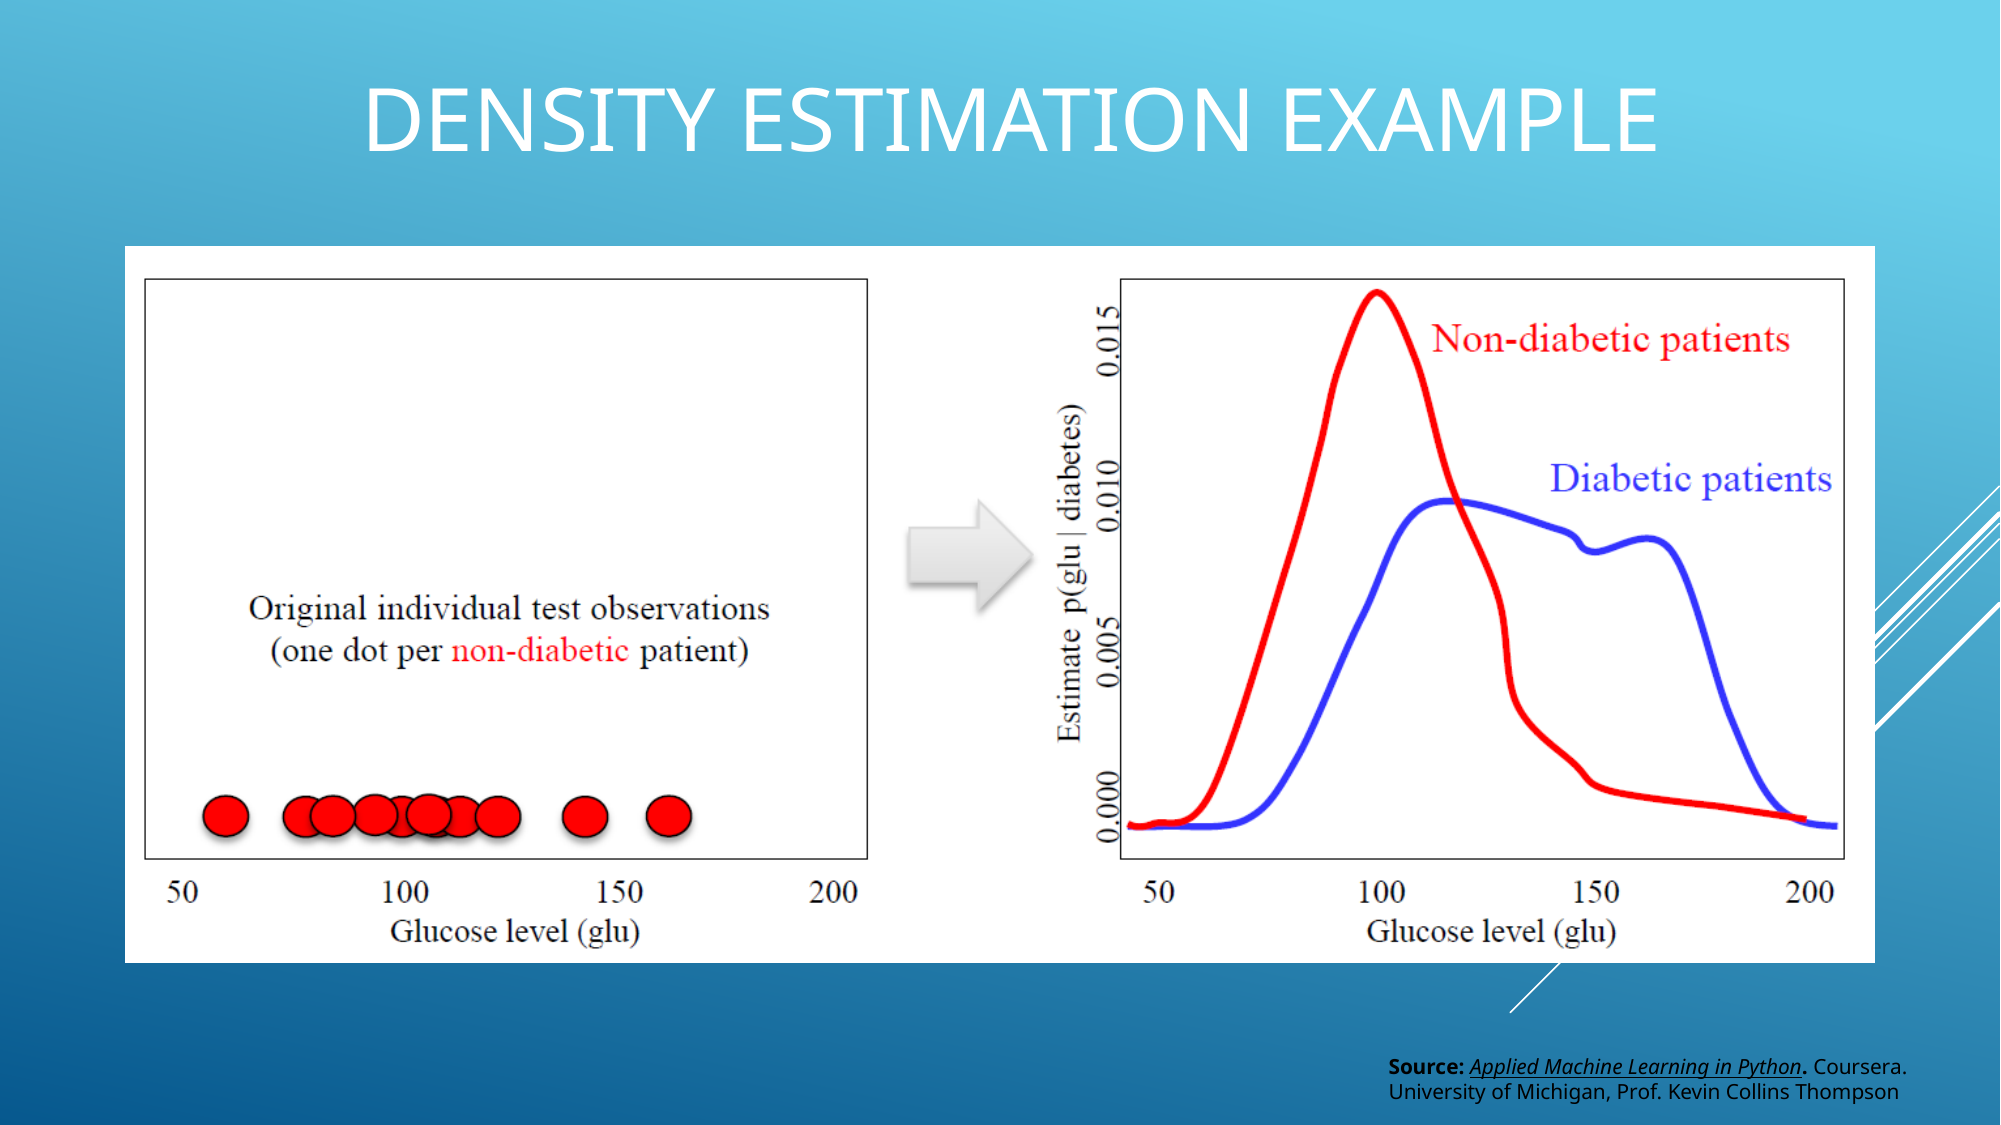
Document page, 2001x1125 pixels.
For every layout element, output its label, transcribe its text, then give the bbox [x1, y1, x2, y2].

text_box Source: Applied Machine Learning in Python. Coursera. University of Michigan, Prof. Kevin Collins Thompson [1373, 1046, 2000, 1112]
title Density Estimation Example [325, 48, 1697, 177]
picture [124, 245, 1876, 964]
